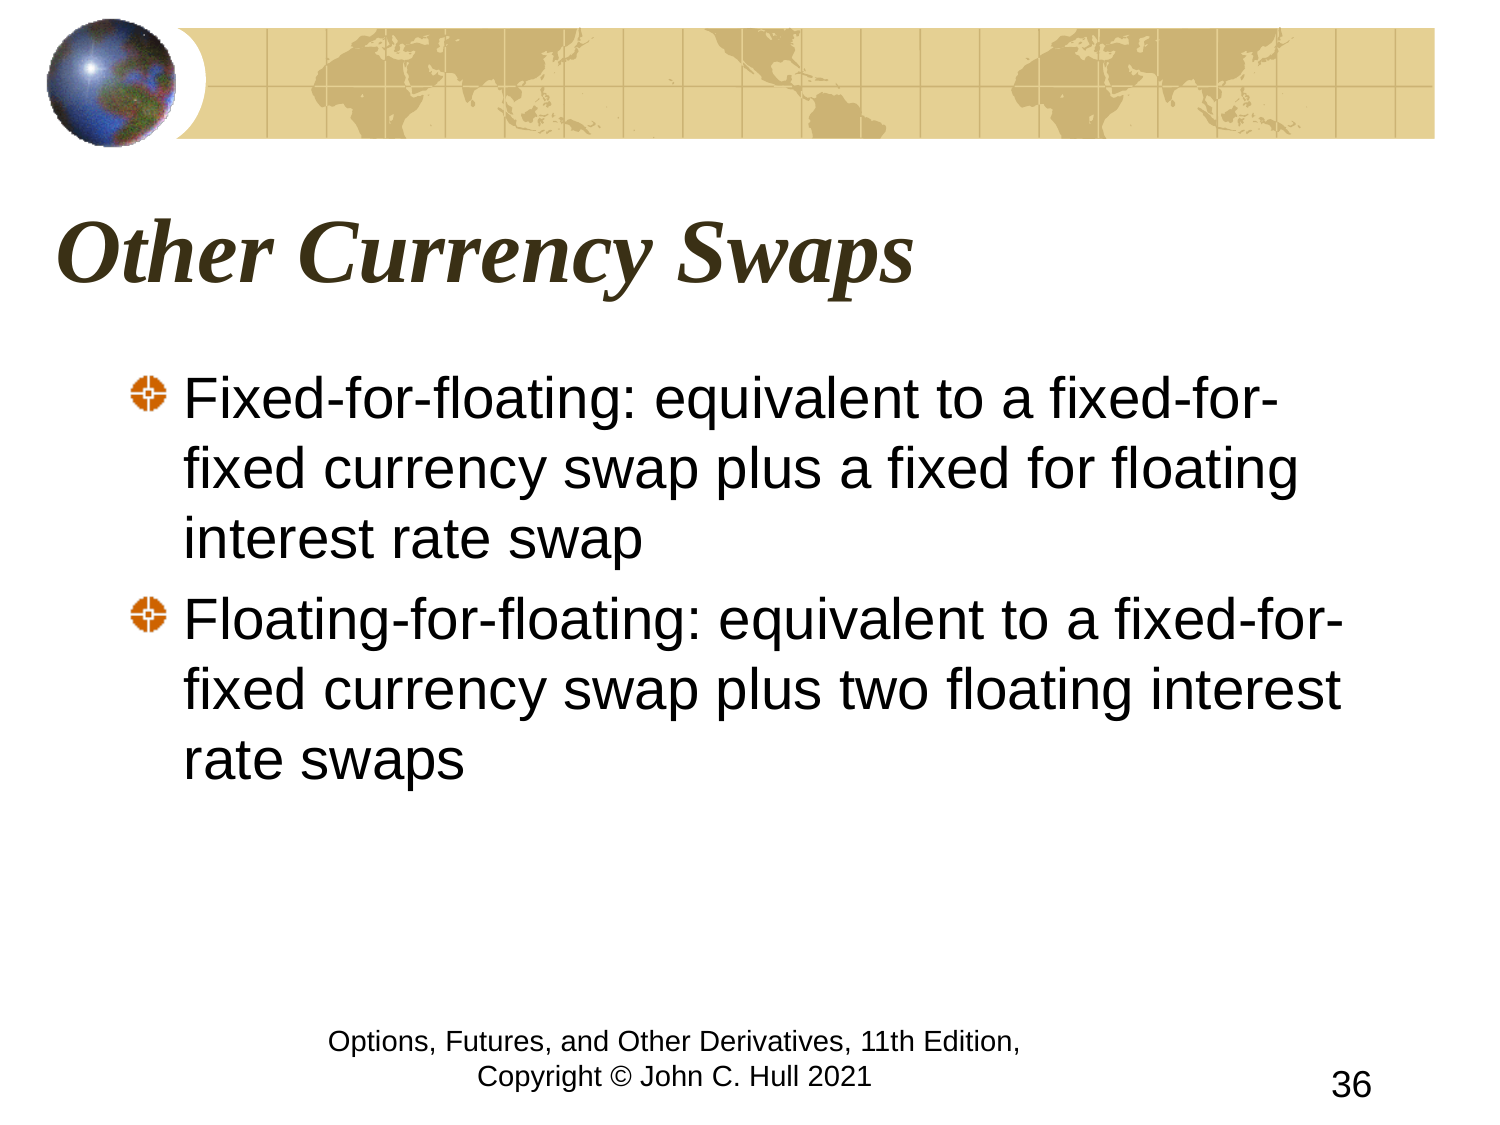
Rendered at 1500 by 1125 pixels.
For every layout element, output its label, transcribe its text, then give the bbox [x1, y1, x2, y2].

picture [127, 374, 169, 416]
slide_number 36 [1074, 1037, 1388, 1113]
picture [127, 595, 169, 637]
title Other Currency Swaps [40, 152, 1316, 341]
footer Options, Futures, and Other Derivatives, 11th Edition, Copyright © John C. Hull 2021 [262, 1024, 1088, 1101]
picture [42, 14, 190, 151]
list Fixed-for-floating: equivalent to a fixed-for-fixed currency swap plus a fixed for floating interest rate swap Floating-for-floating: equivalent to a fixed-for-fixed currency swap plus two floating interest rate swaps [112, 352, 1388, 1028]
